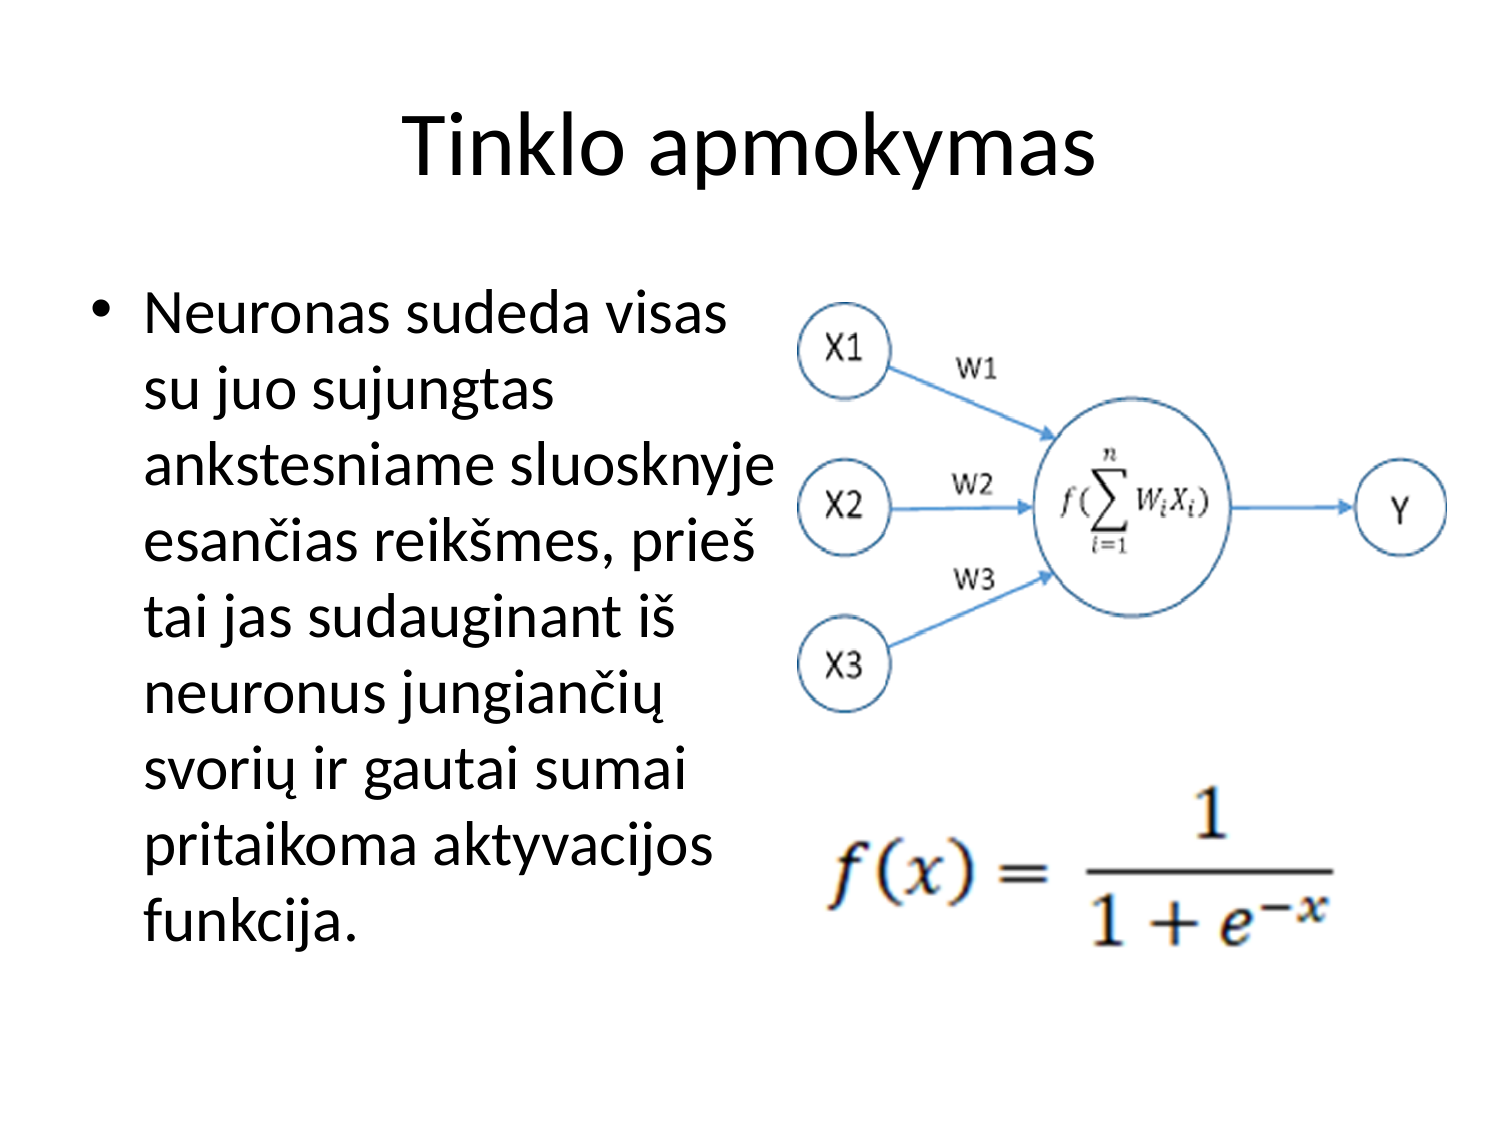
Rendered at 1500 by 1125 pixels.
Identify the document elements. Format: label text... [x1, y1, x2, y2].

picture [793, 751, 1368, 988]
title Tinklo apmokymas [75, 45, 1425, 233]
list Neuronas sudeda visas su juo sujungtas ankstesniame sluosknyje esančias reikšmes, prieš tai jas sudauginant iš neuronus jungiančių svorių ir gautai sumai pritaikoma aktyvacijos funkcija. [75, 262, 794, 1005]
picture [796, 302, 1447, 717]
